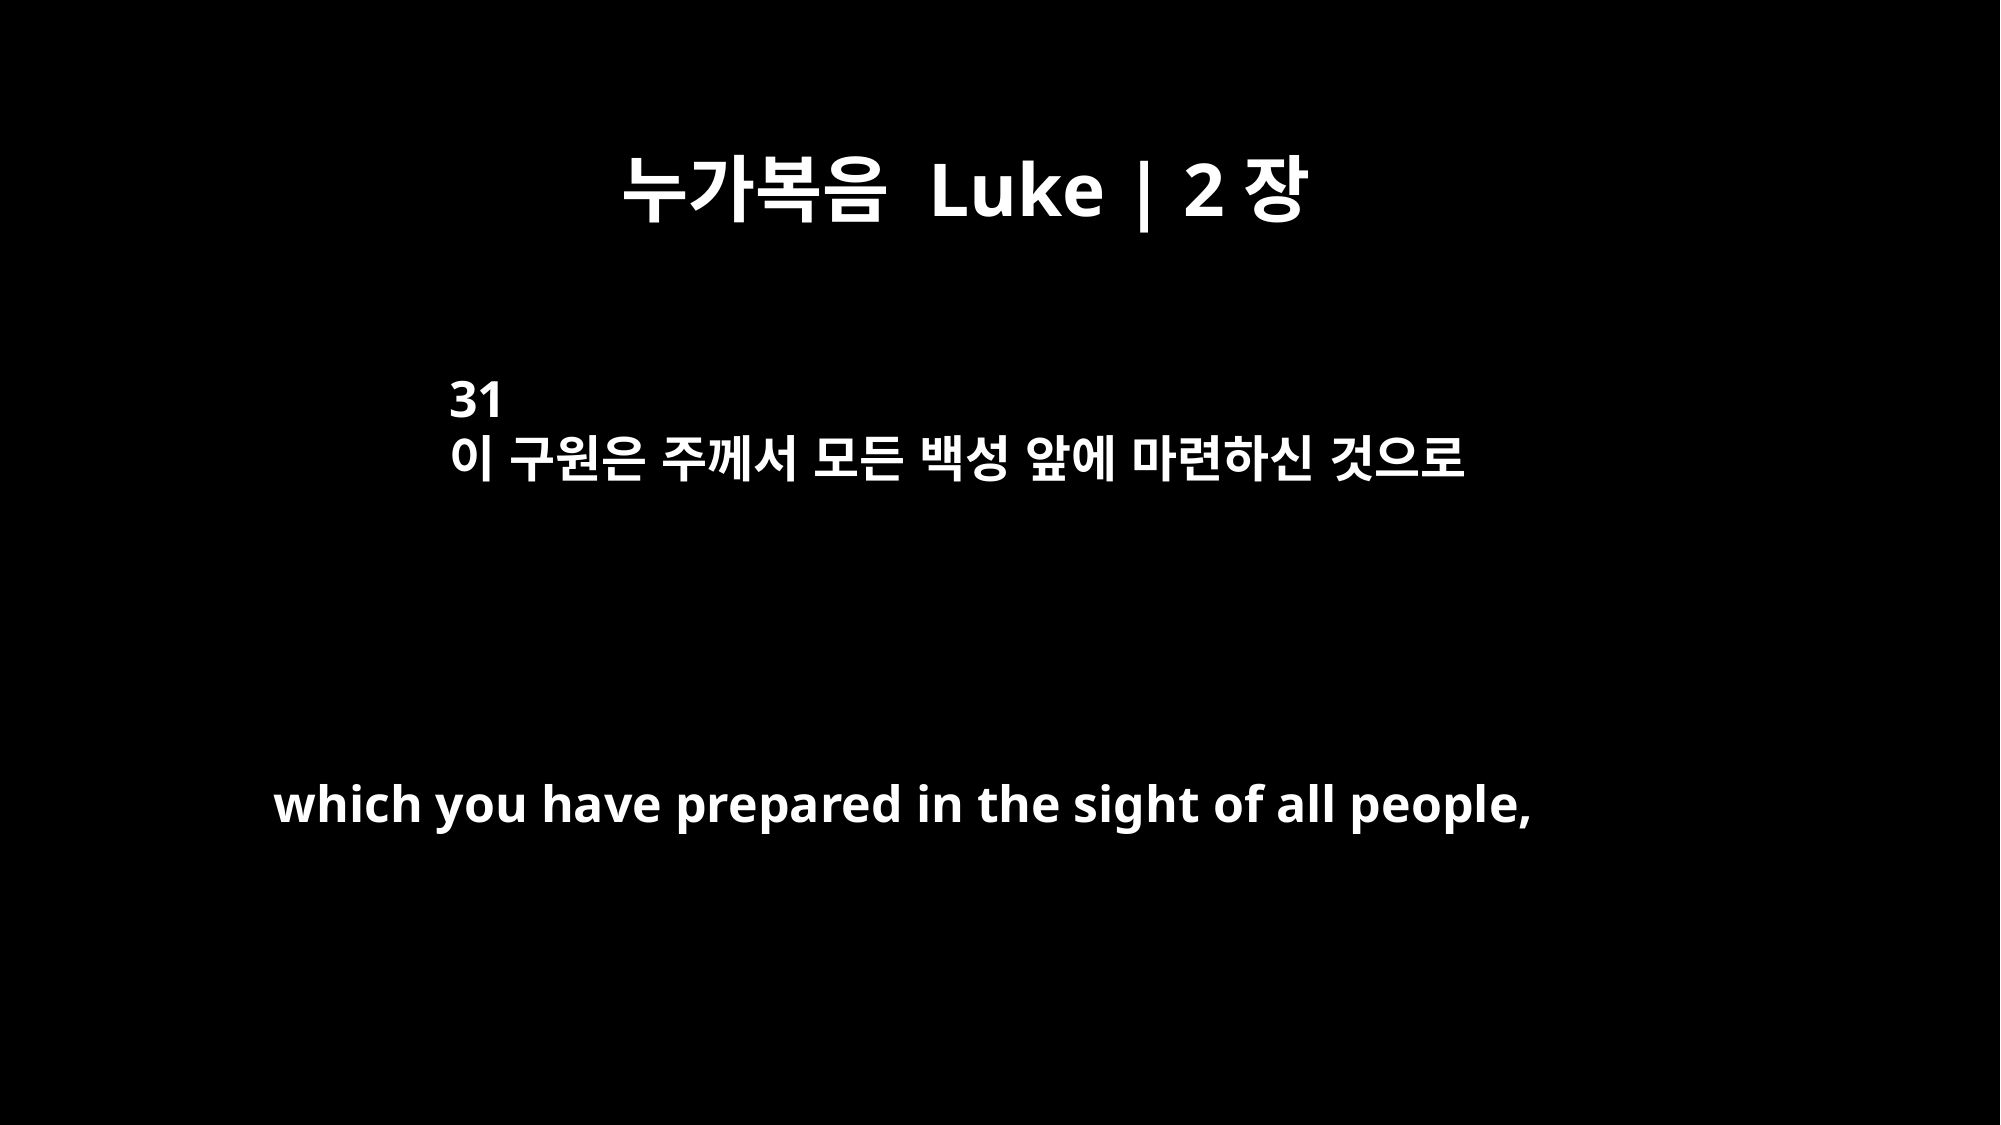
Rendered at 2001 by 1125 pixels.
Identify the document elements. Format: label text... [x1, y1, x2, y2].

text_box 누가복음 Luke | 2장 [606, 136, 1326, 239]
text_box 31 이 구원은 주께서 모든 백성 앞에 마련하신 것으로 [434, 359, 1483, 495]
text_box which you have prepared in the sight of all people, [258, 764, 1549, 840]
